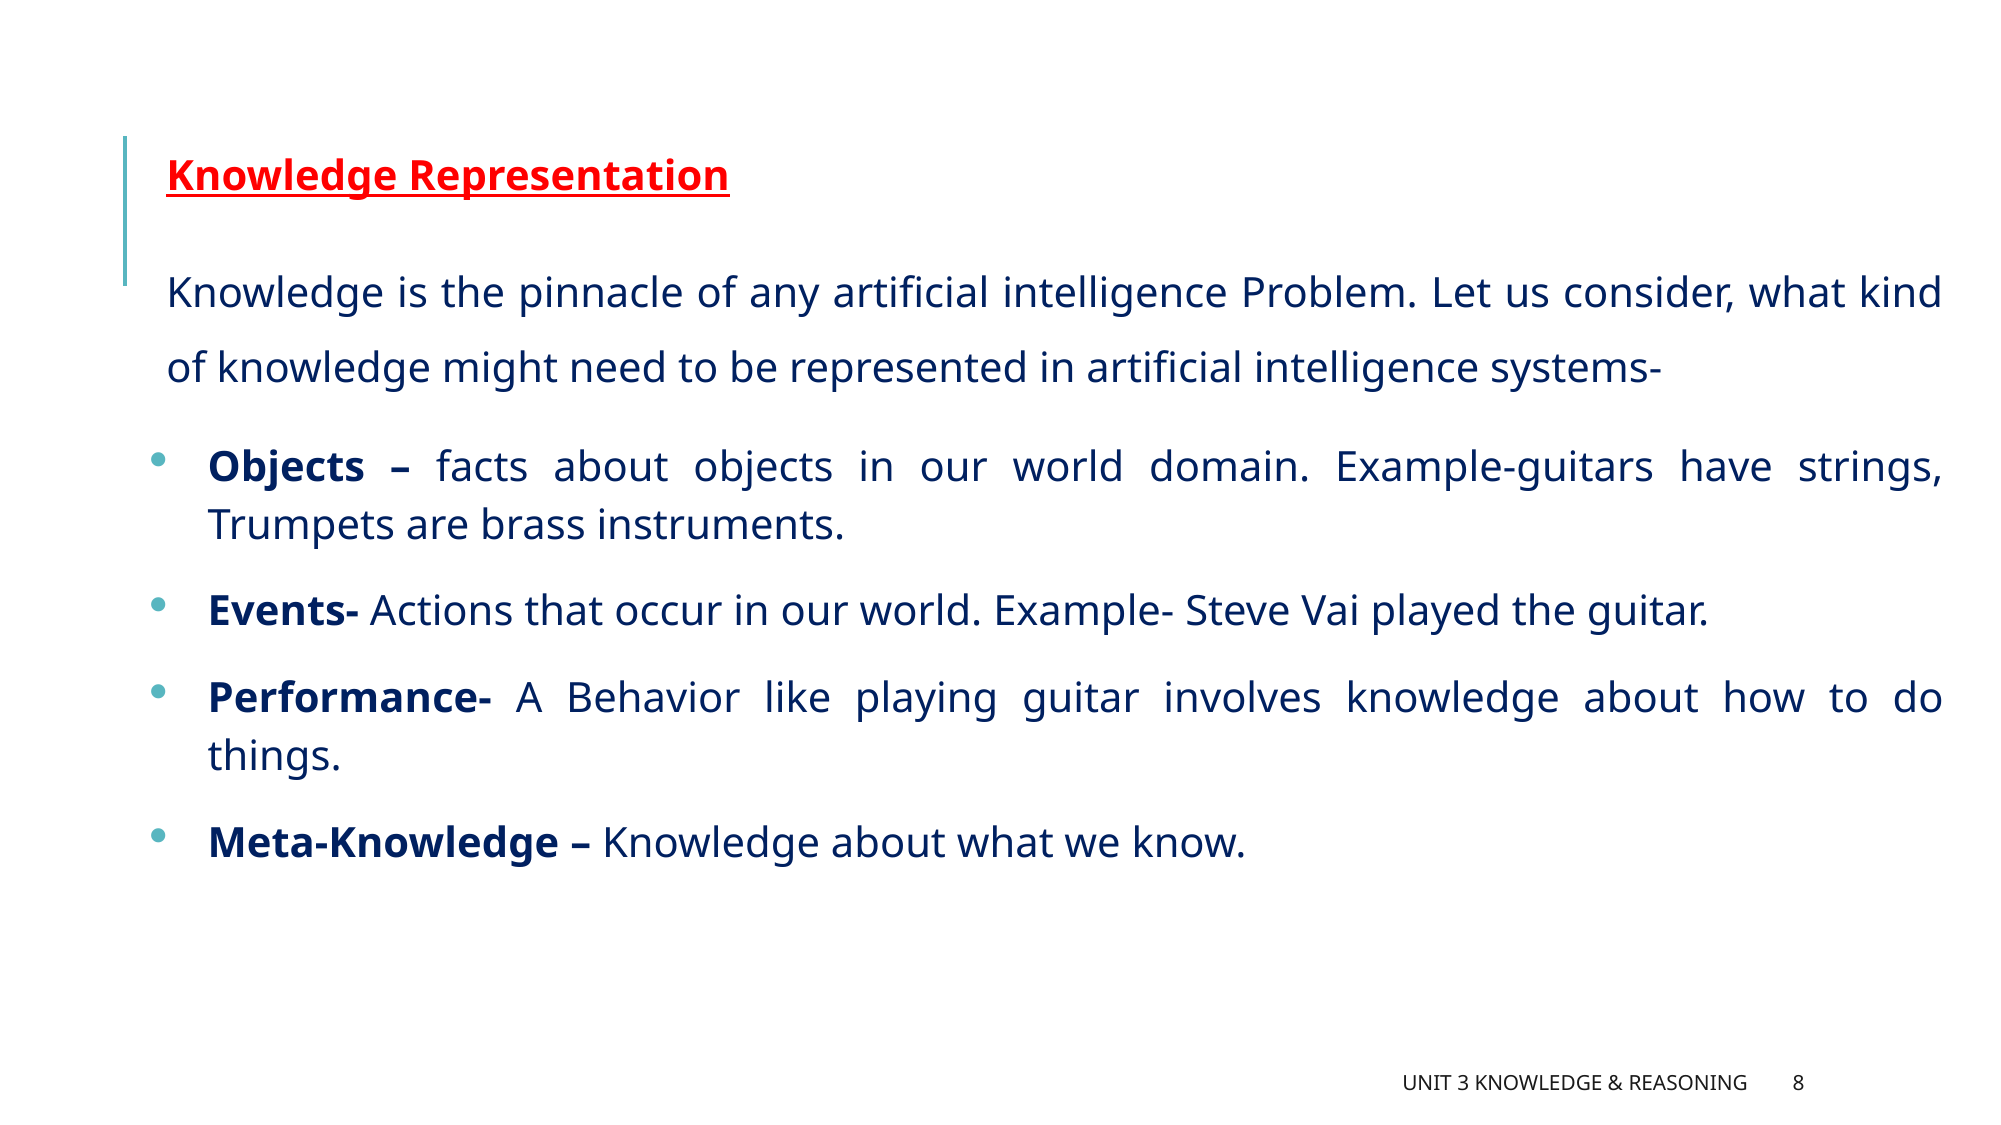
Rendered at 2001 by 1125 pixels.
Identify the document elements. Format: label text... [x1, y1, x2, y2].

slide_number 8 [1777, 1061, 1938, 1107]
footer Unit 3 Knowledge & Reasoning [794, 1061, 1763, 1107]
list Knowledge Representation Knowledge is the pinnacle of any artificial intelligence Problem. Let us consider, what kind of knowledge might need to be represented in artificial intelligence systems- Objects – facts about objects in our world domain. Example-guitars have strings, Trumpets are brass instruments. Events- Actions that occur in our world. Example- Steve Vai played the guitar. Performance- A Behavior like playing guitar involves knowledge about how to do things. Meta-Knowledge – Knowledge about what we know. [143, 116, 1952, 1062]
